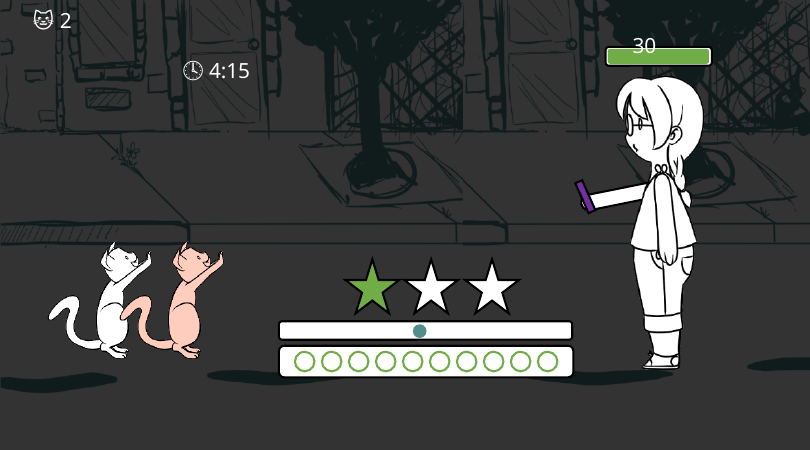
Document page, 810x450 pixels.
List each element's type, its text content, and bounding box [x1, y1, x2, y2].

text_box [278, 321, 574, 378]
picture [0, 0, 810, 450]
text_box [462, 255, 523, 317]
text_box [342, 255, 401, 317]
text_box [401, 255, 462, 317]
text_box [573, 178, 597, 215]
text_box 🐱 2 30 🕓 4:15 [17, 0, 810, 90]
text_box [590, 189, 611, 210]
